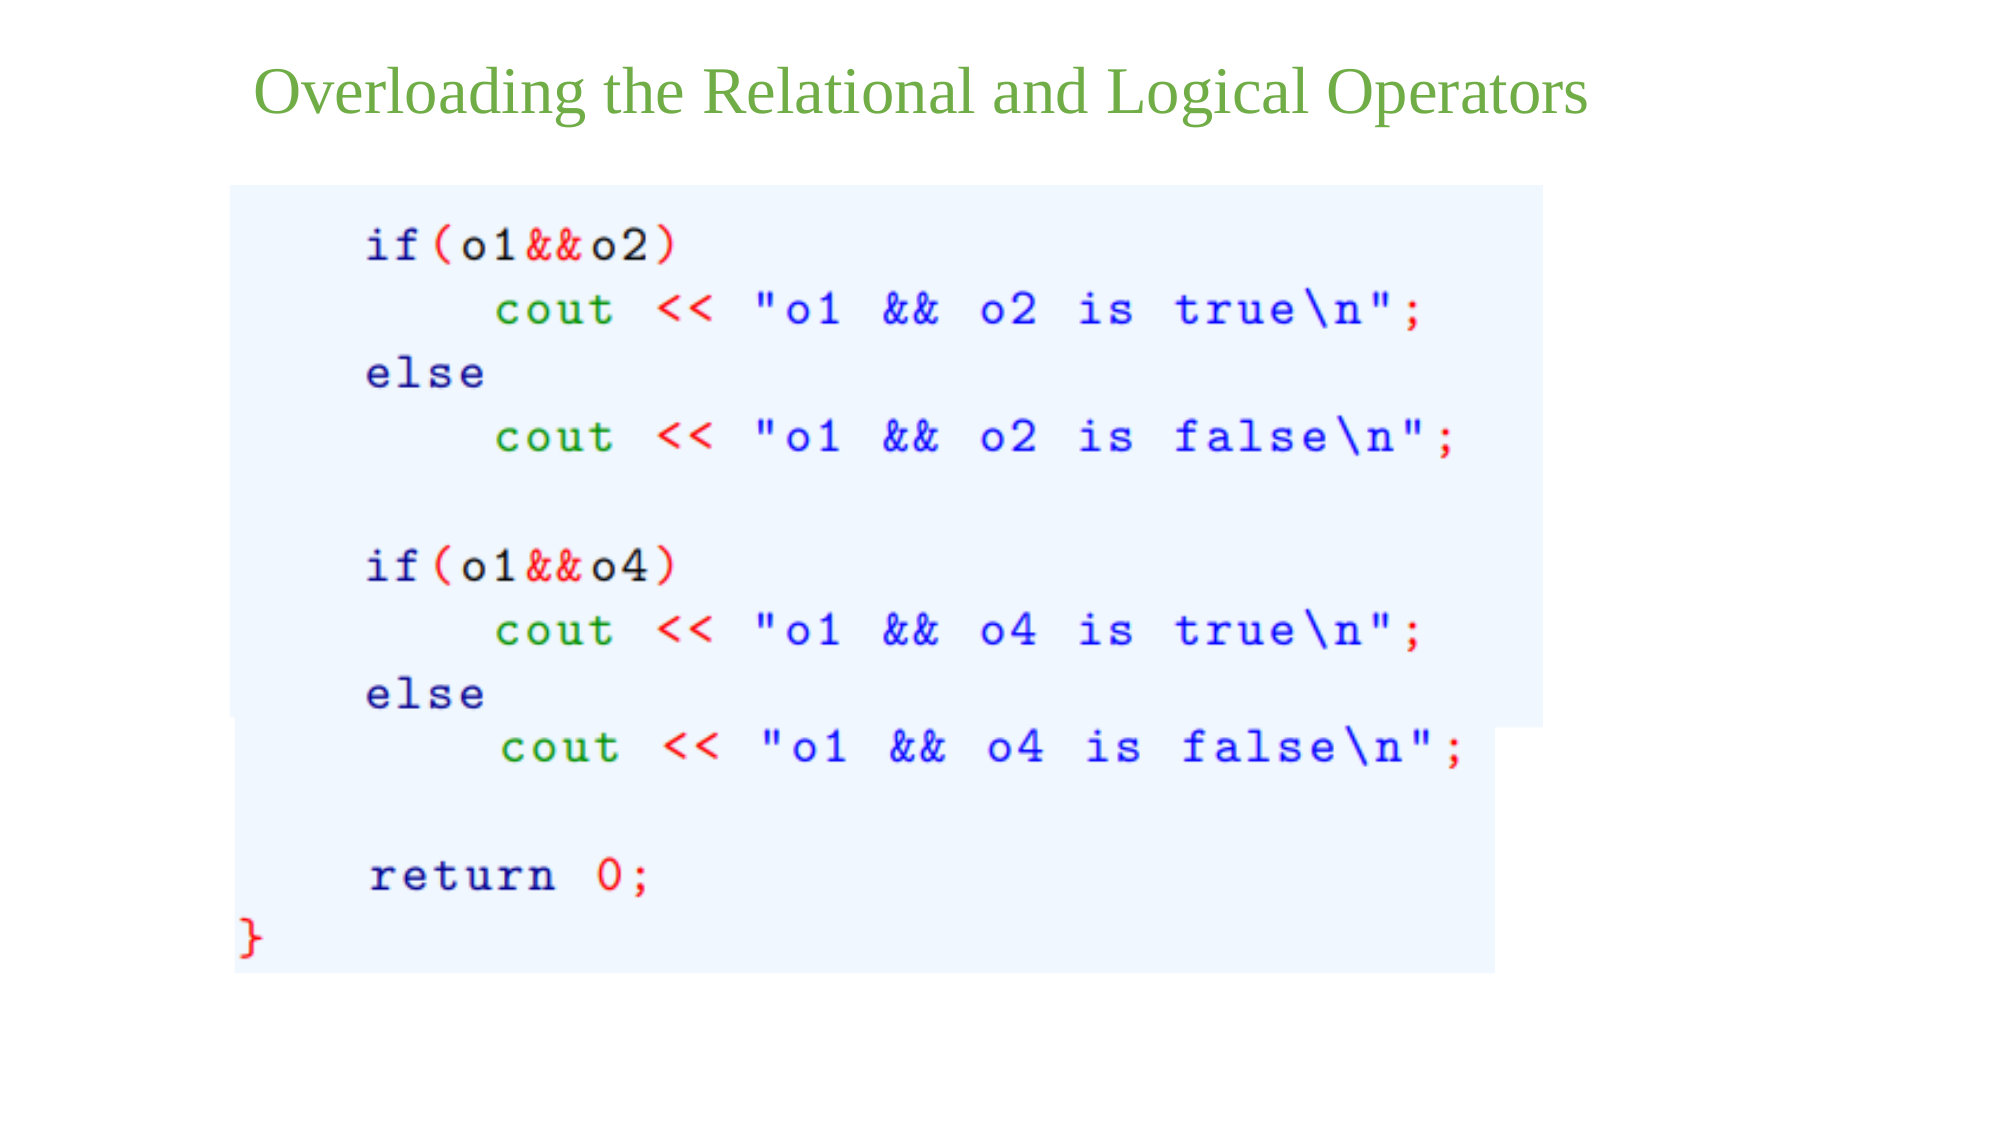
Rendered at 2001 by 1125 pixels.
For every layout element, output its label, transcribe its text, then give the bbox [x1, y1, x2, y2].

subtitle Overloading the Relational and Logical Operators [238, 48, 1739, 1091]
picture [226, 185, 1543, 976]
